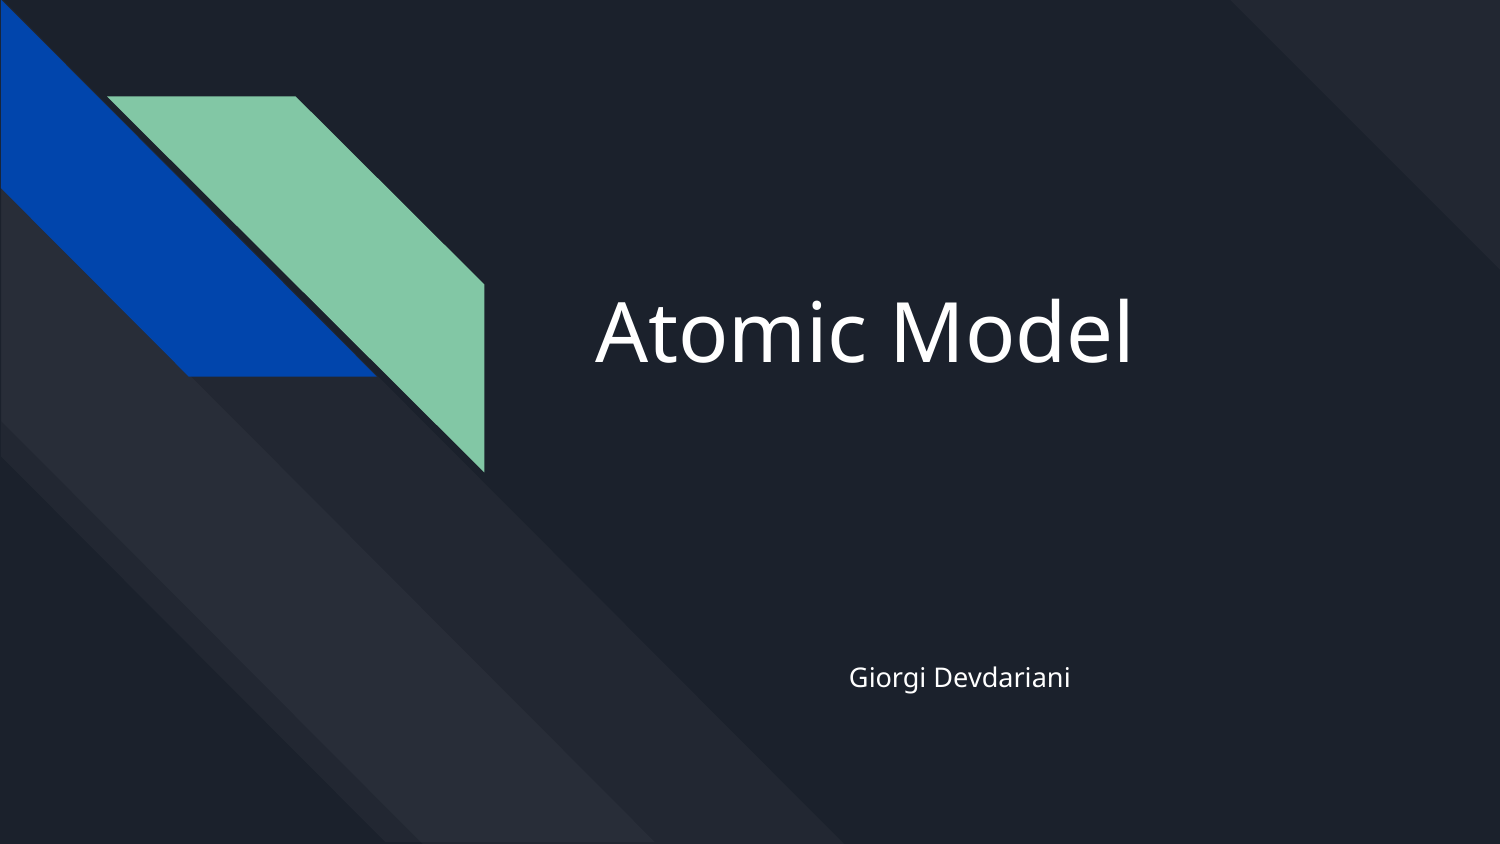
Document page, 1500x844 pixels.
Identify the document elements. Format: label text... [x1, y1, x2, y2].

subtitle Giorgi Devdariani [833, 643, 1404, 727]
title Atomic Model [580, 258, 1404, 518]
